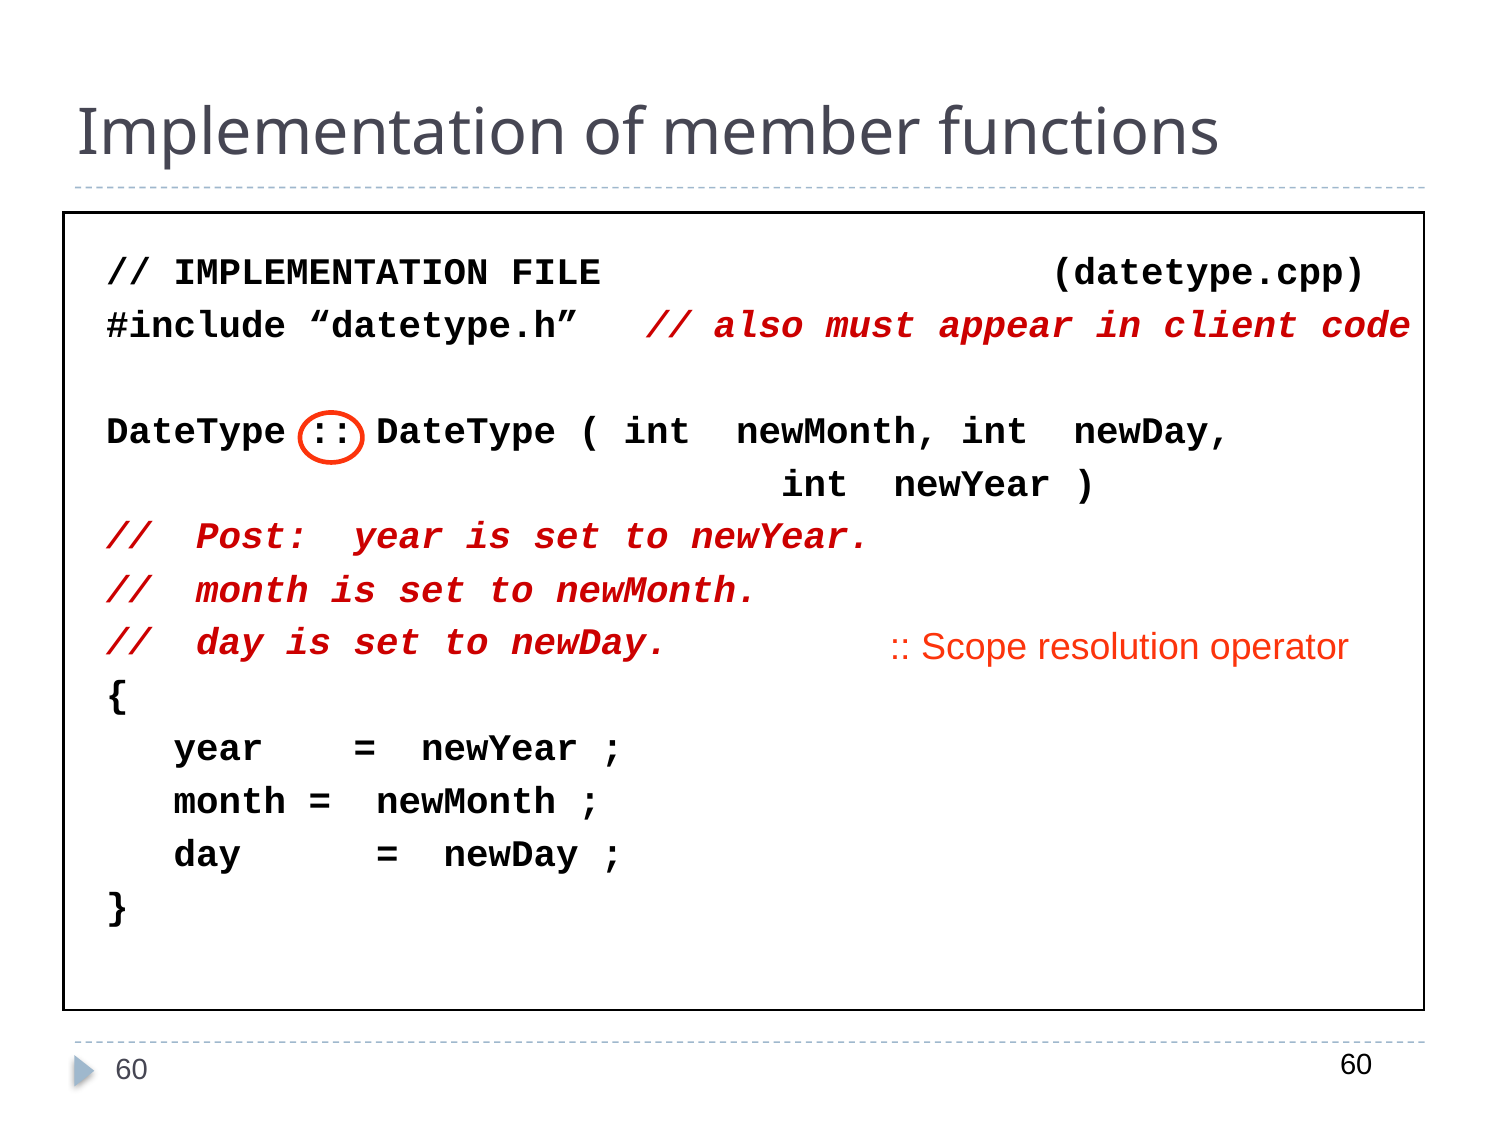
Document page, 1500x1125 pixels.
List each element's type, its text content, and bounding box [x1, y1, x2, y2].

text_box 60 [1287, 1024, 1388, 1100]
title Implementation of member functions [62, 24, 1413, 175]
slide_number 60 [100, 1042, 426, 1103]
text_box [299, 412, 363, 463]
text_box :: Scope resolution operator [875, 614, 1375, 675]
list // IMPLEMENTATION FILE (datetype.cpp) #include “datetype.h” // also must appear in client code DateType :: DateType ( int newMonth, int newDay, int newYear ) // Post: year is set to newYear. // month is set to newMonth. // day is set to newDay. { year = newYear ; month = newMonth ; day = newDay ; } [91, 244, 1438, 986]
text_box [99, 412, 1388, 525]
text_box [63, 212, 1424, 1011]
